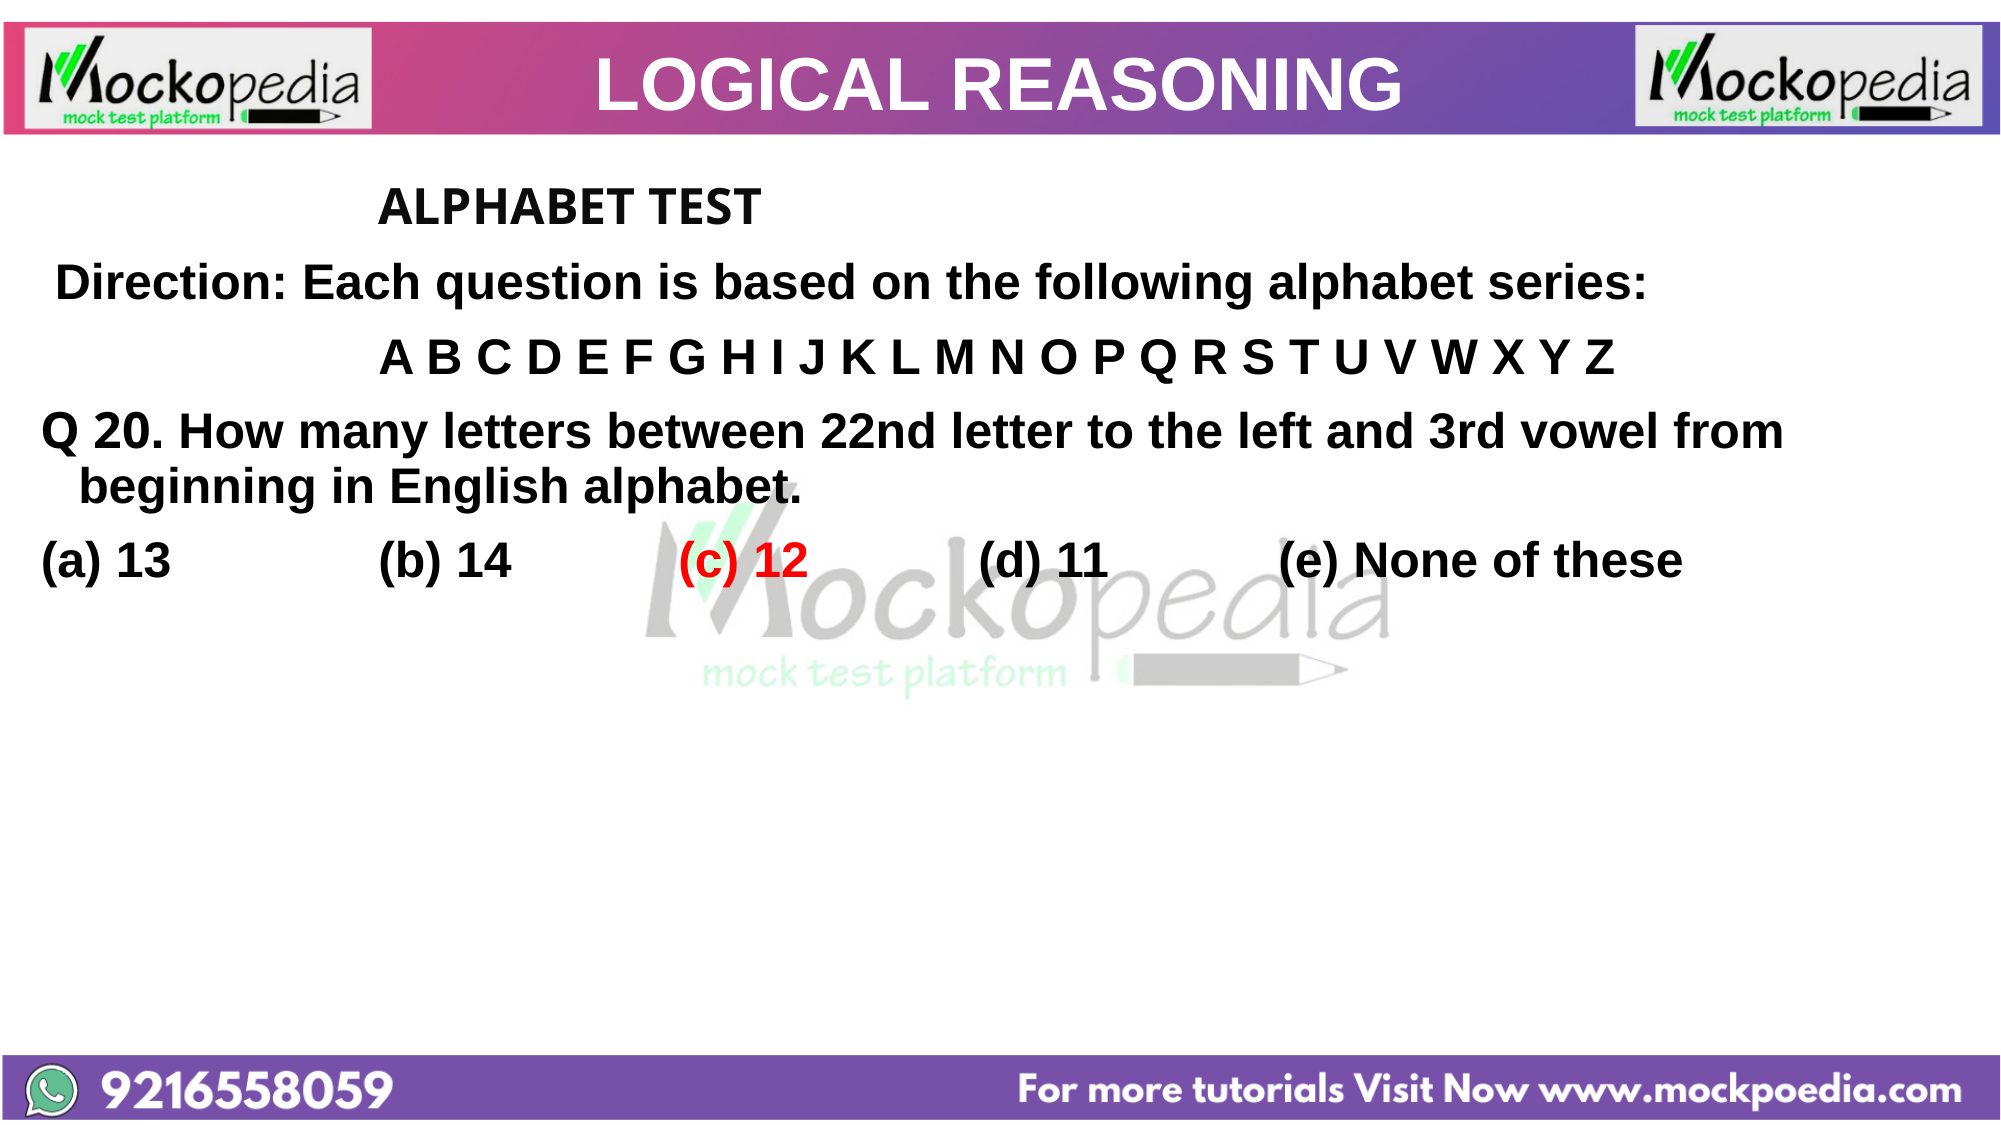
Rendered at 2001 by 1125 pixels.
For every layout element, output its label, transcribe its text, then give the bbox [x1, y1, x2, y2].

title LOGICAL REASONING [41, 31, 1959, 142]
picture [0, 0, 2001, 1125]
list ALPHABET TEST Direction: Each question is based on the following alphabet series: A B C D E F G H I J K L M N O P Q R S T U V W X Y Z Q 20. How many letters between 22nd letter to the left and 3rd vowel from beginning in English alphabet. (a) 13 (b) 14 (c) 12 (d) 11 (e) None of these [25, 173, 1951, 1051]
